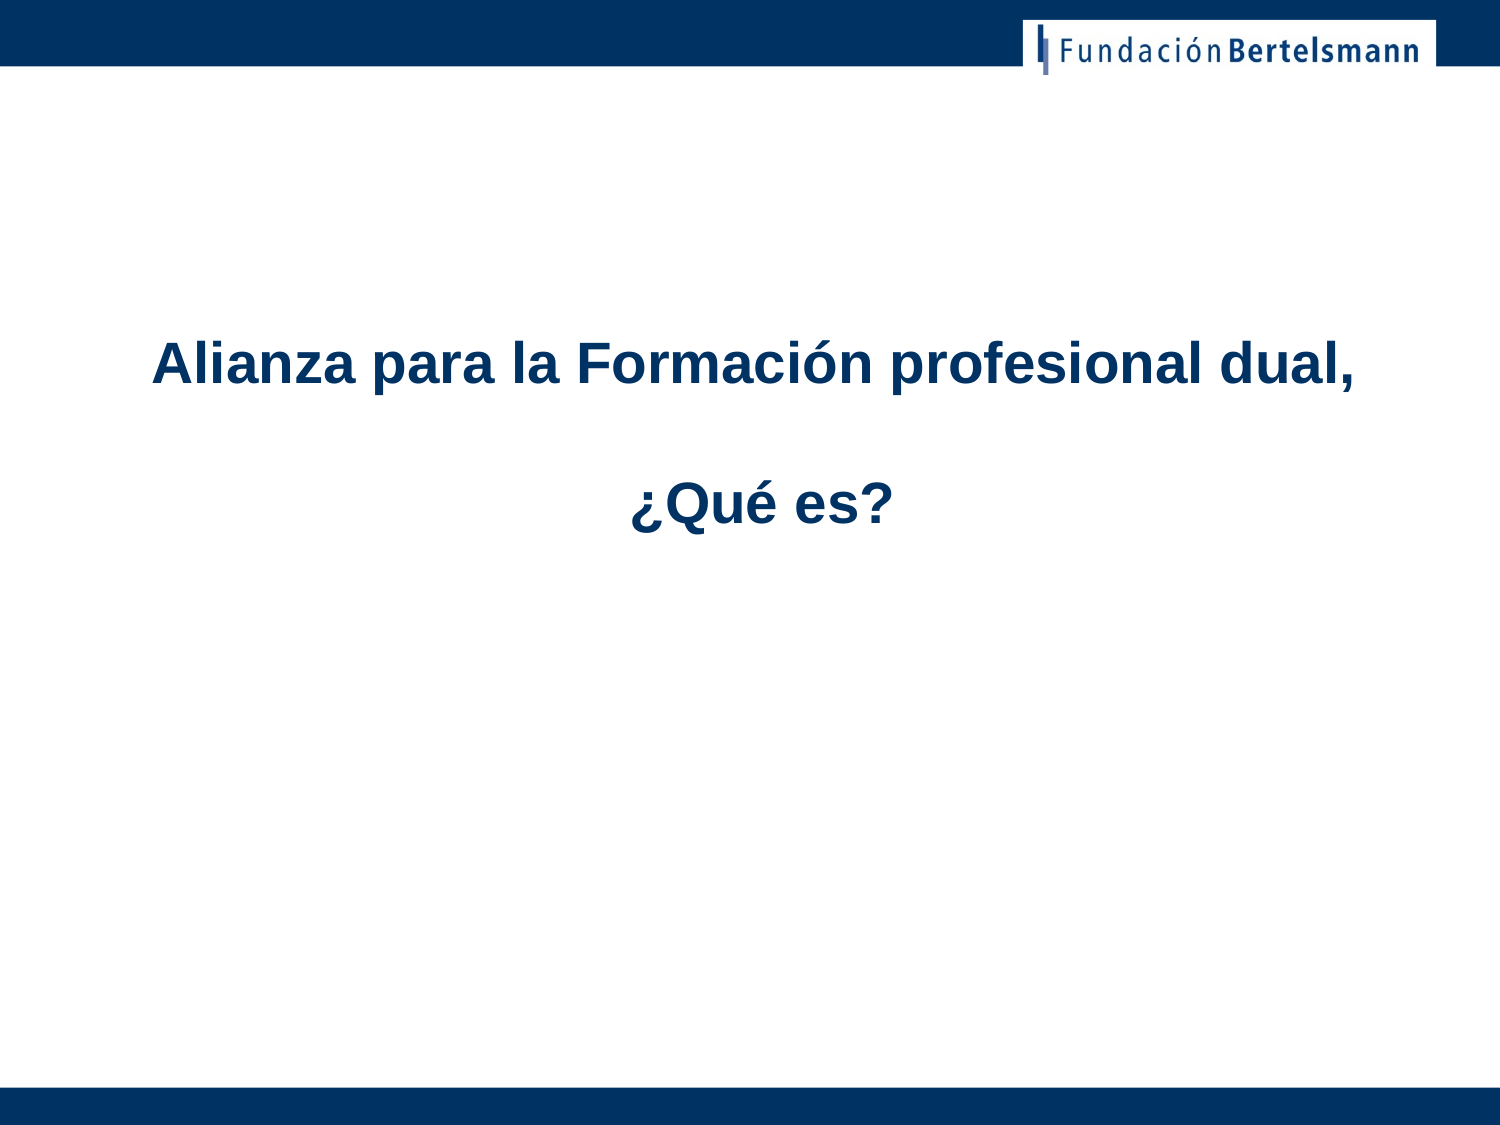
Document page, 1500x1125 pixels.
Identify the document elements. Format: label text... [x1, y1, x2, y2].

picture [1037, 24, 1422, 75]
title Alianza para la Formación profesional dual, ¿Qué es? [75, 324, 1450, 813]
